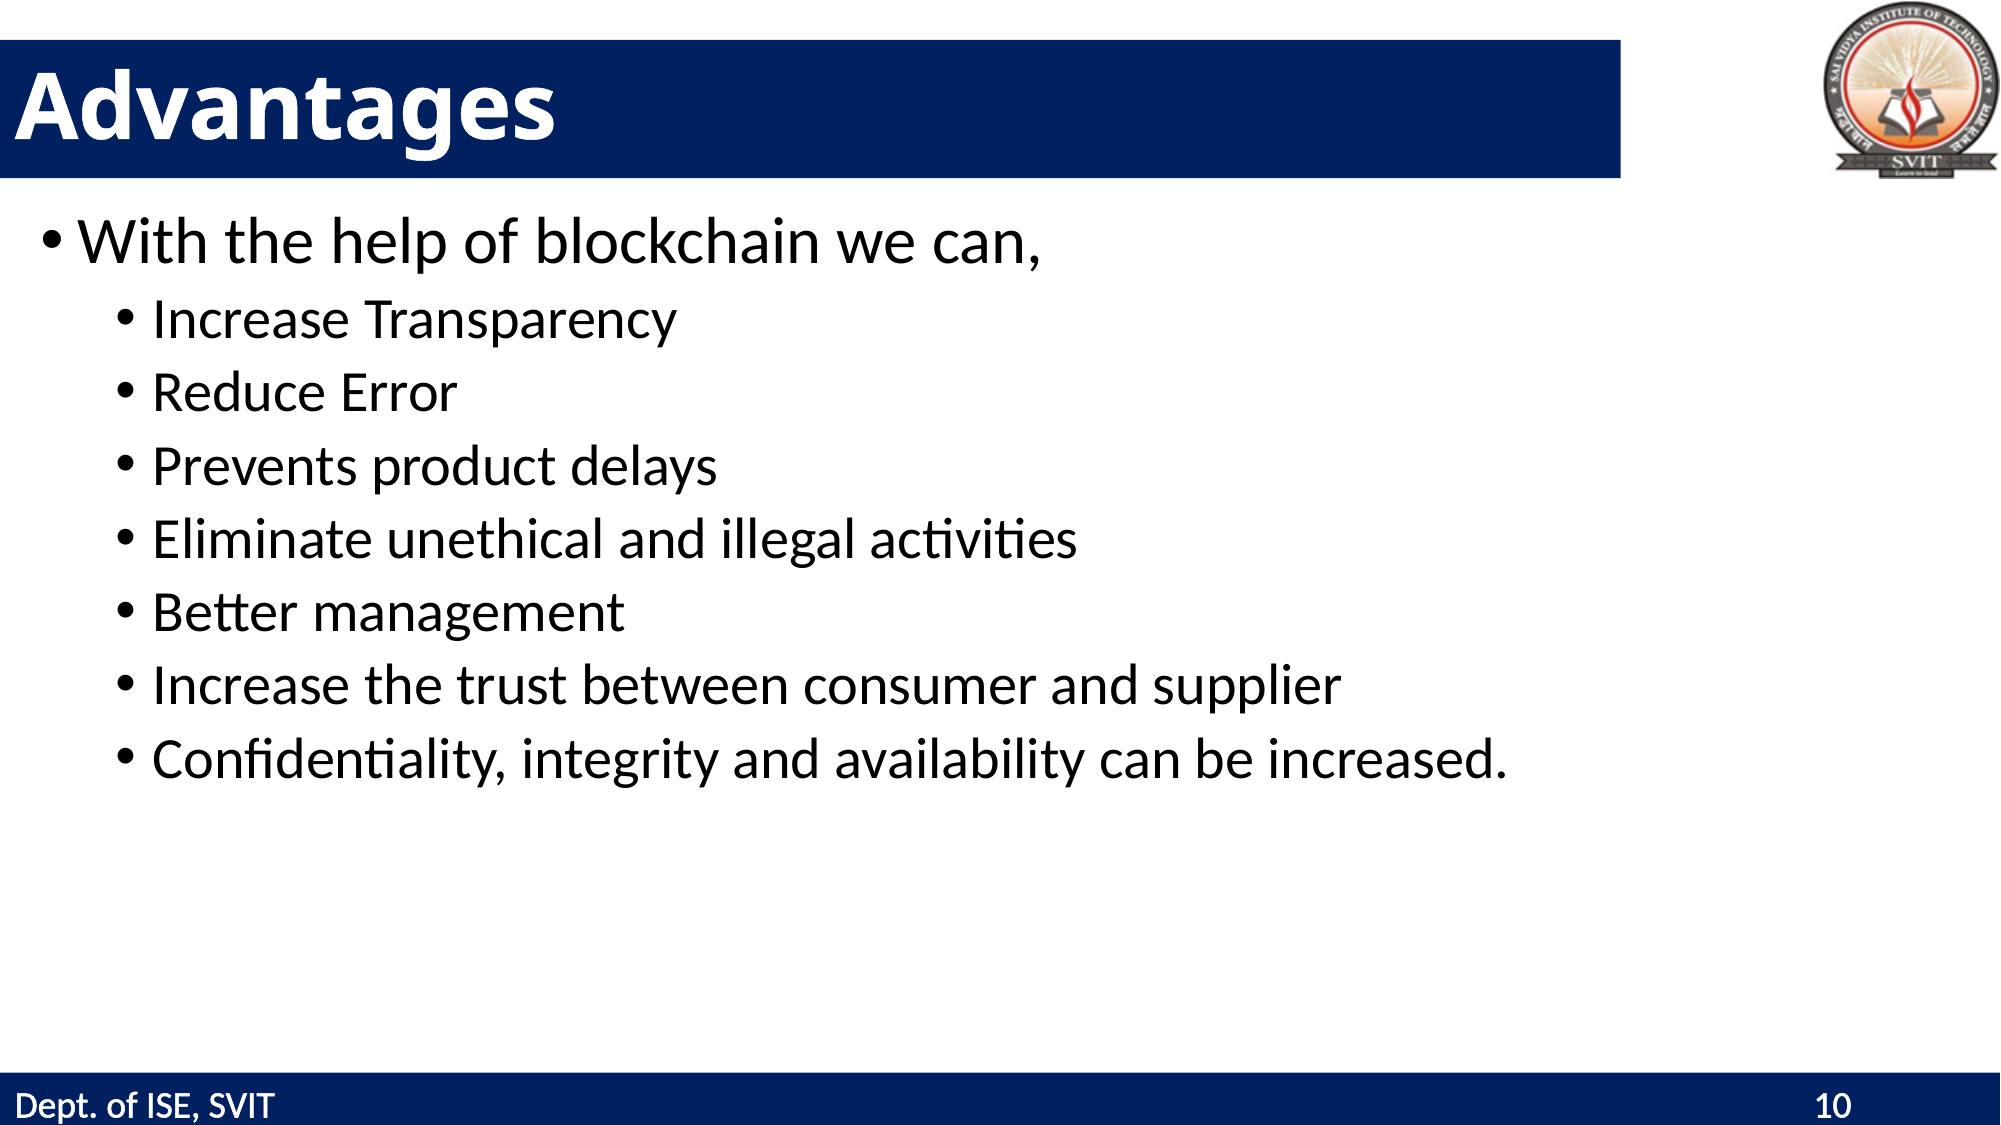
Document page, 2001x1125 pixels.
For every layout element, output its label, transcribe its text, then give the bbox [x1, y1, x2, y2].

picture [1823, 1, 2000, 179]
text_box Dept. of ISE, SVIT 10 [0, 1072, 2000, 1125]
list With the help of blockchain we can, Increase Transparency Reduce Error Prevents product delays Eliminate unethical and illegal activities Better management Increase the trust between consumer and supplier Confidentiality, integrity and availability can be increased. [25, 198, 1948, 1032]
title Advantages [0, 39, 1621, 179]
